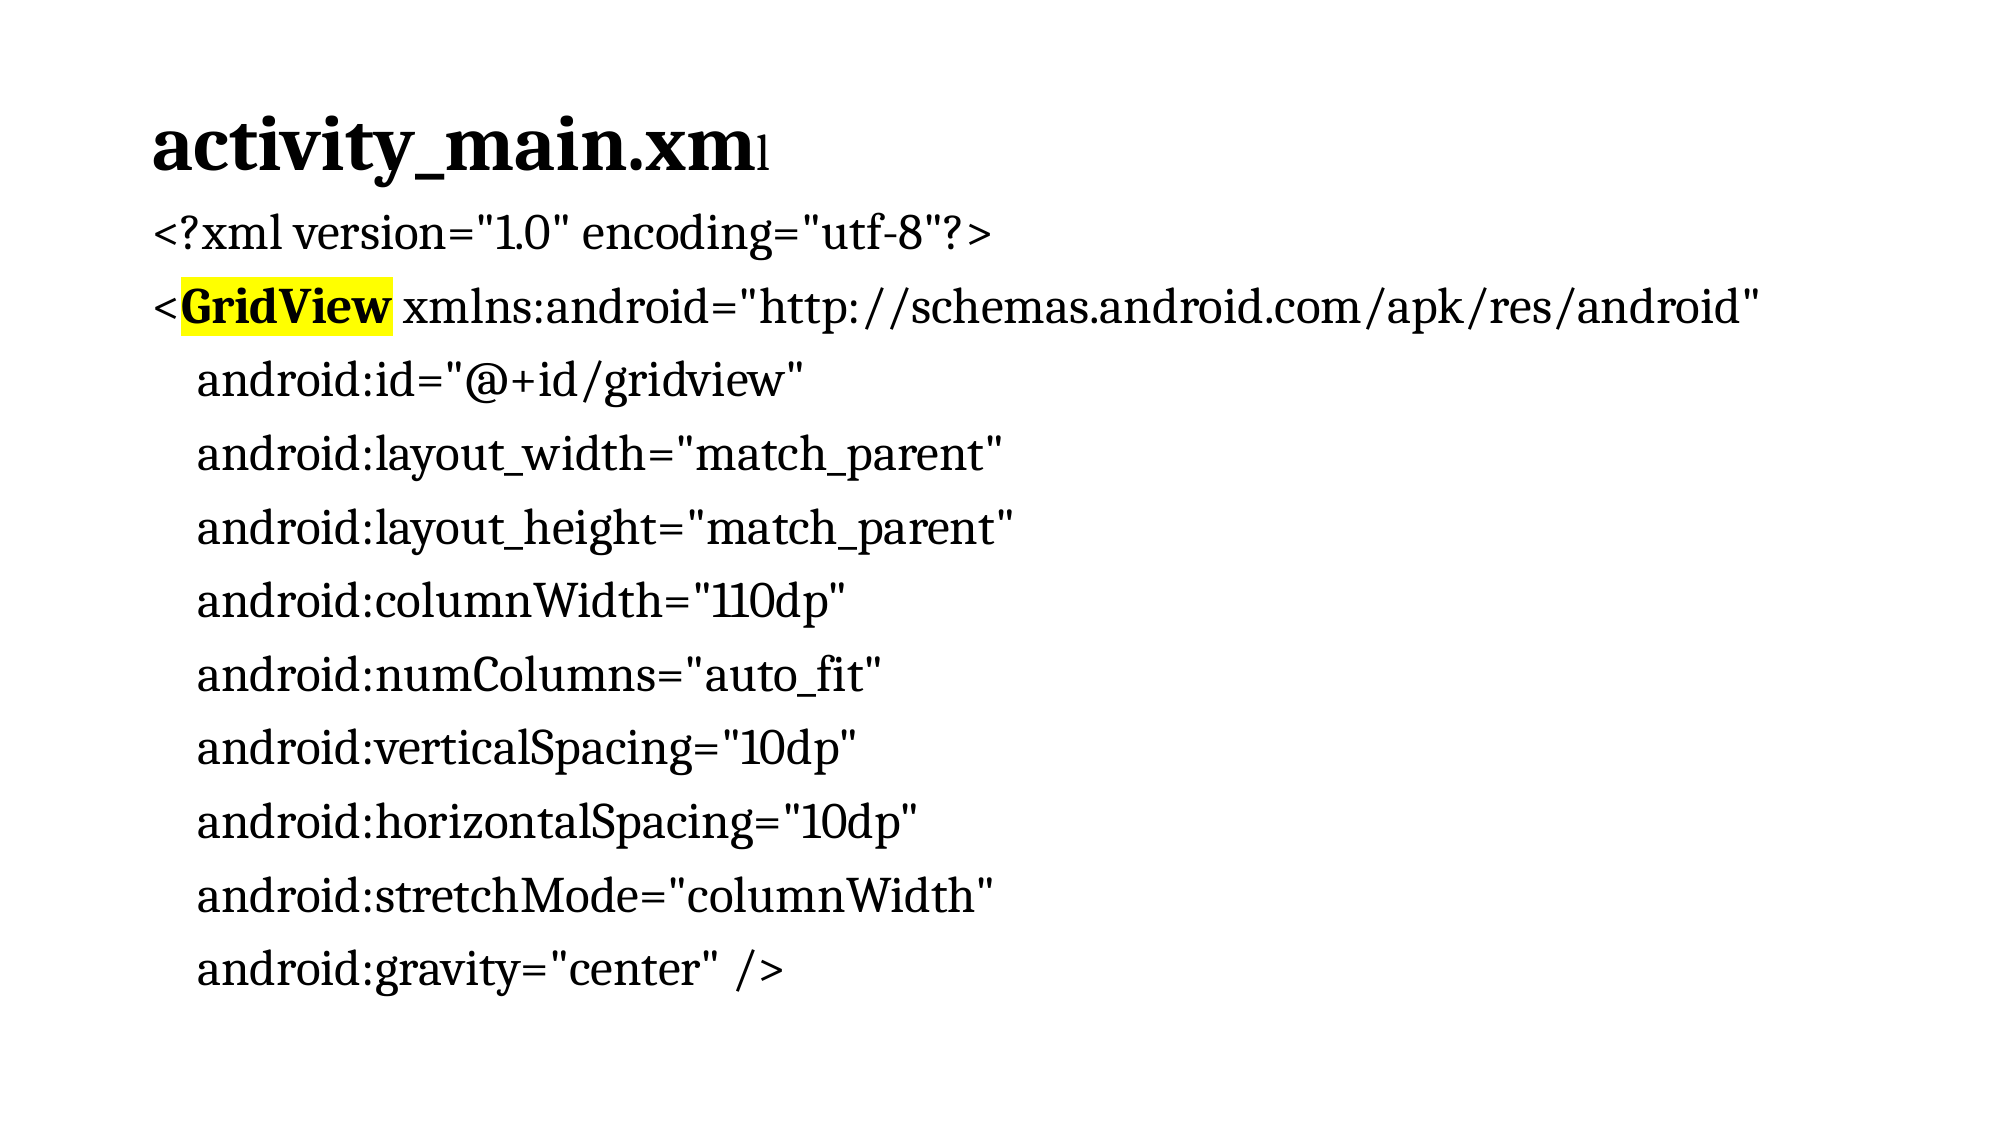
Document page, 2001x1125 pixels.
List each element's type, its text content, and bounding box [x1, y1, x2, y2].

list activity_main.xml <?xml version="1.0" encoding="utf-8"?> <GridView xmlns:android="http://schemas.android.com/apk/res/android" android:id="@+id/gridview" android:layout_width="match_parent" android:layout_height="match_parent" android:columnWidth="110dp" android:numColumns="auto_fit" android:verticalSpacing="10dp" android:horizontalSpacing="10dp" android:stretchMode="columnWidth" android:gravity="center" /> [137, 94, 1863, 1014]
